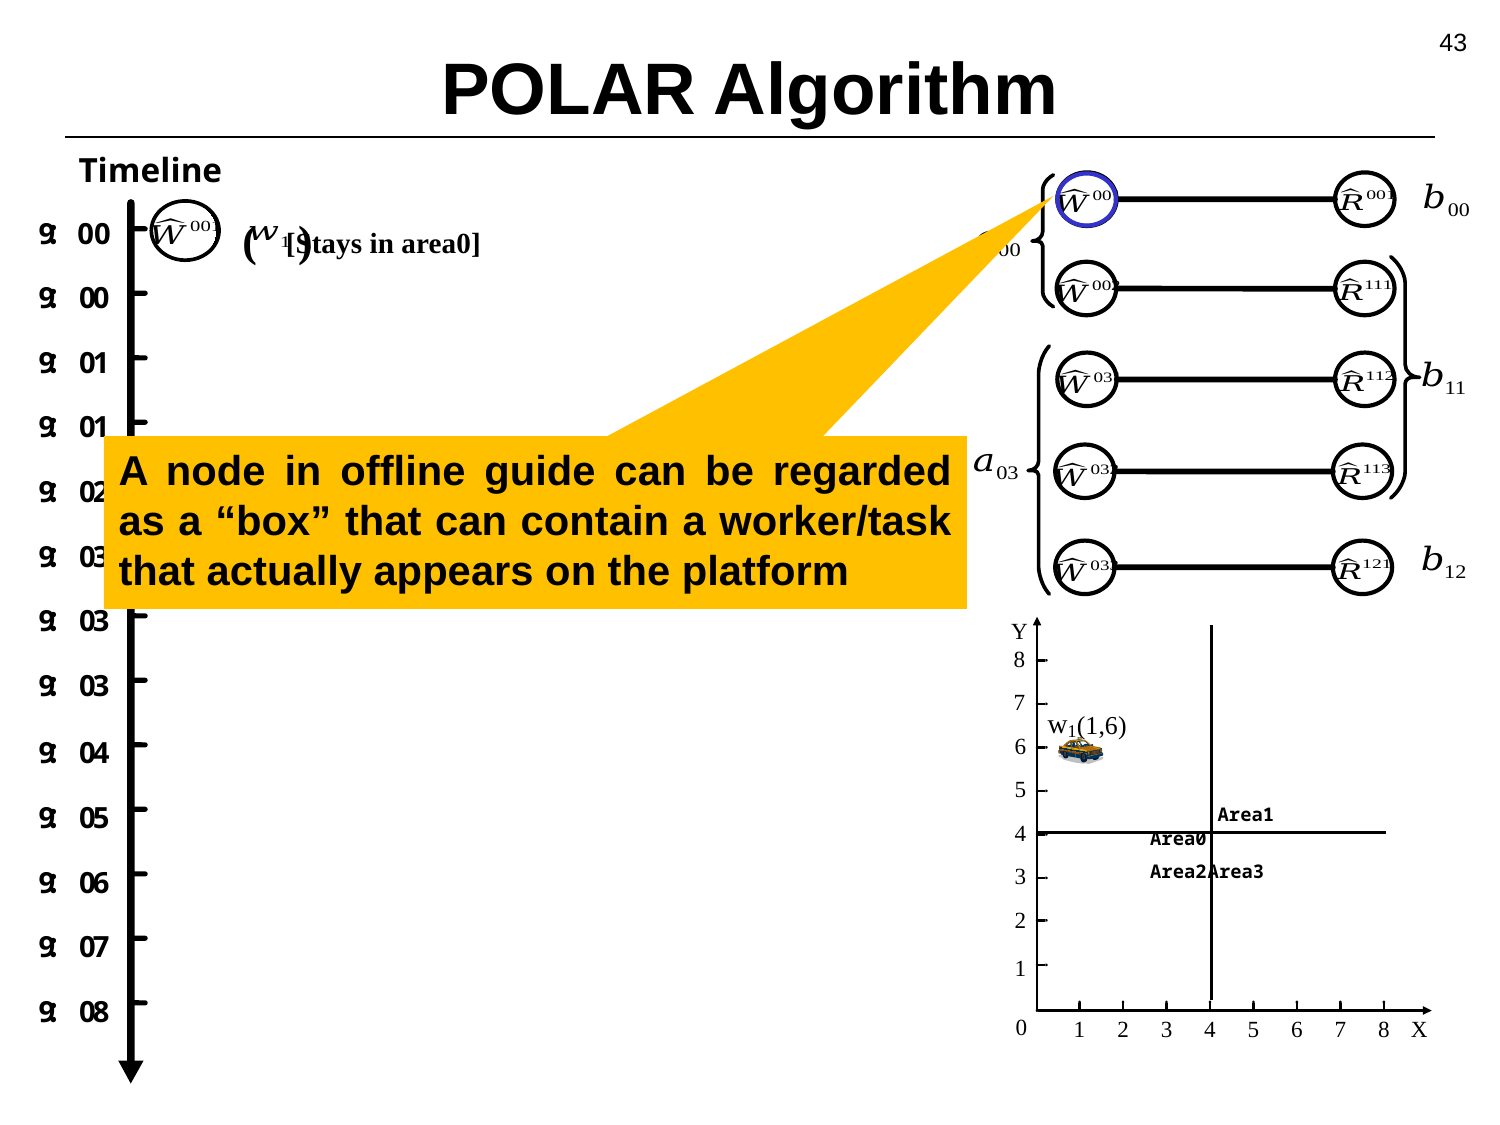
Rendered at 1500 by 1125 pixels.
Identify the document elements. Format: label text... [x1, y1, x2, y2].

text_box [972, 169, 1471, 601]
slide_number 43 [1131, 18, 1483, 62]
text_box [998, 612, 1440, 1054]
title POLAR Algorithm [37, 16, 1463, 138]
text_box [17, 148, 969, 1085]
